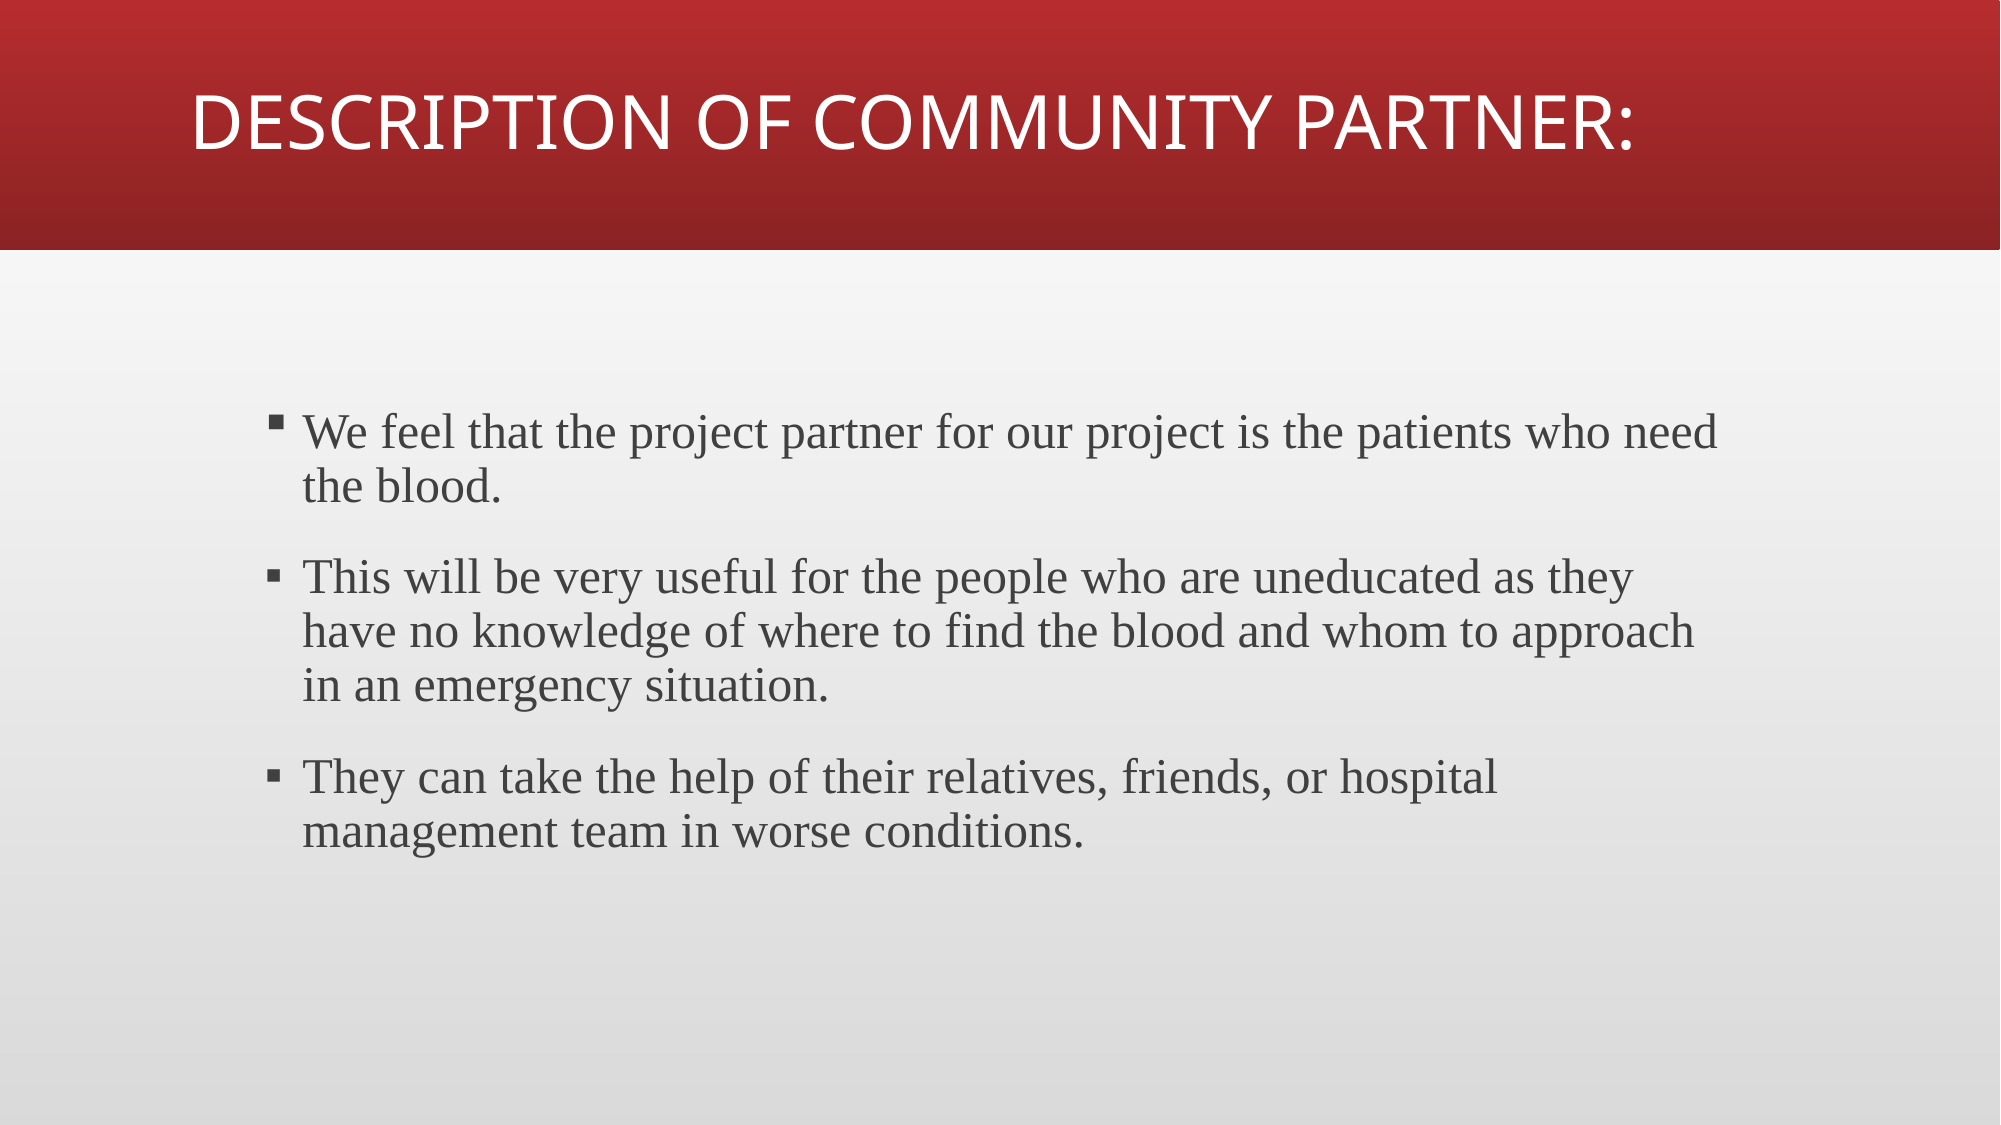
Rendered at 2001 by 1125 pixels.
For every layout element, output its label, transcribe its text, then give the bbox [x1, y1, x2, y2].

title DESCRIPTION OF COMMUNITY PARTNER: [174, 16, 1825, 234]
list We feel that the project partner for our project is the patients who need the blood. This will be very useful for the people who are uneducated as they have no knowledge of where to find the blood and whom to approach in an emergency situation. They can take the help of their relatives, friends, or hospital management team in worse conditions. [249, 299, 1750, 1050]
